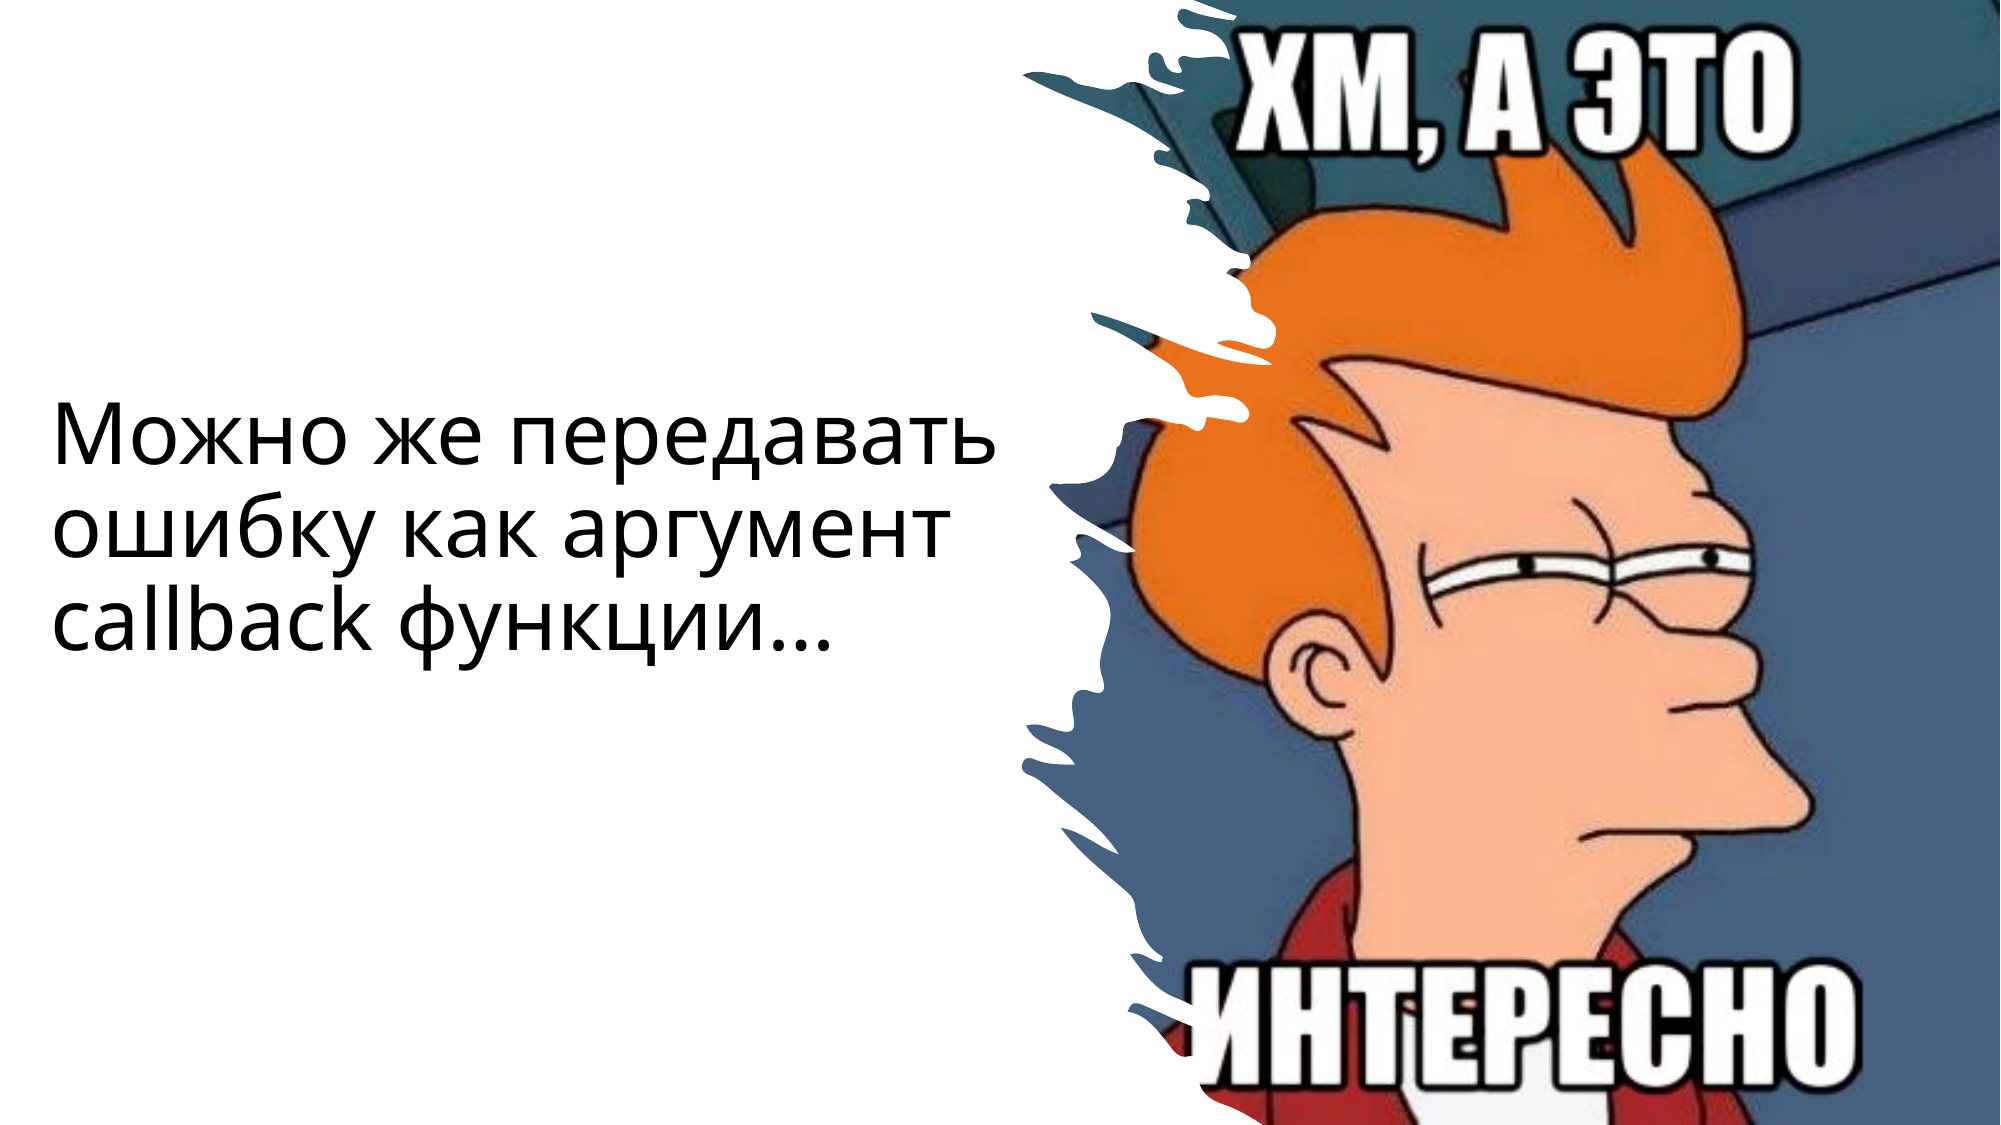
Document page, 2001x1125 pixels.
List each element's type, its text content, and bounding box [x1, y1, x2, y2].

picture [1021, 0, 2000, 1125]
title Можно же передавать ошибку как аргумент callback функции… [35, 378, 1021, 677]
